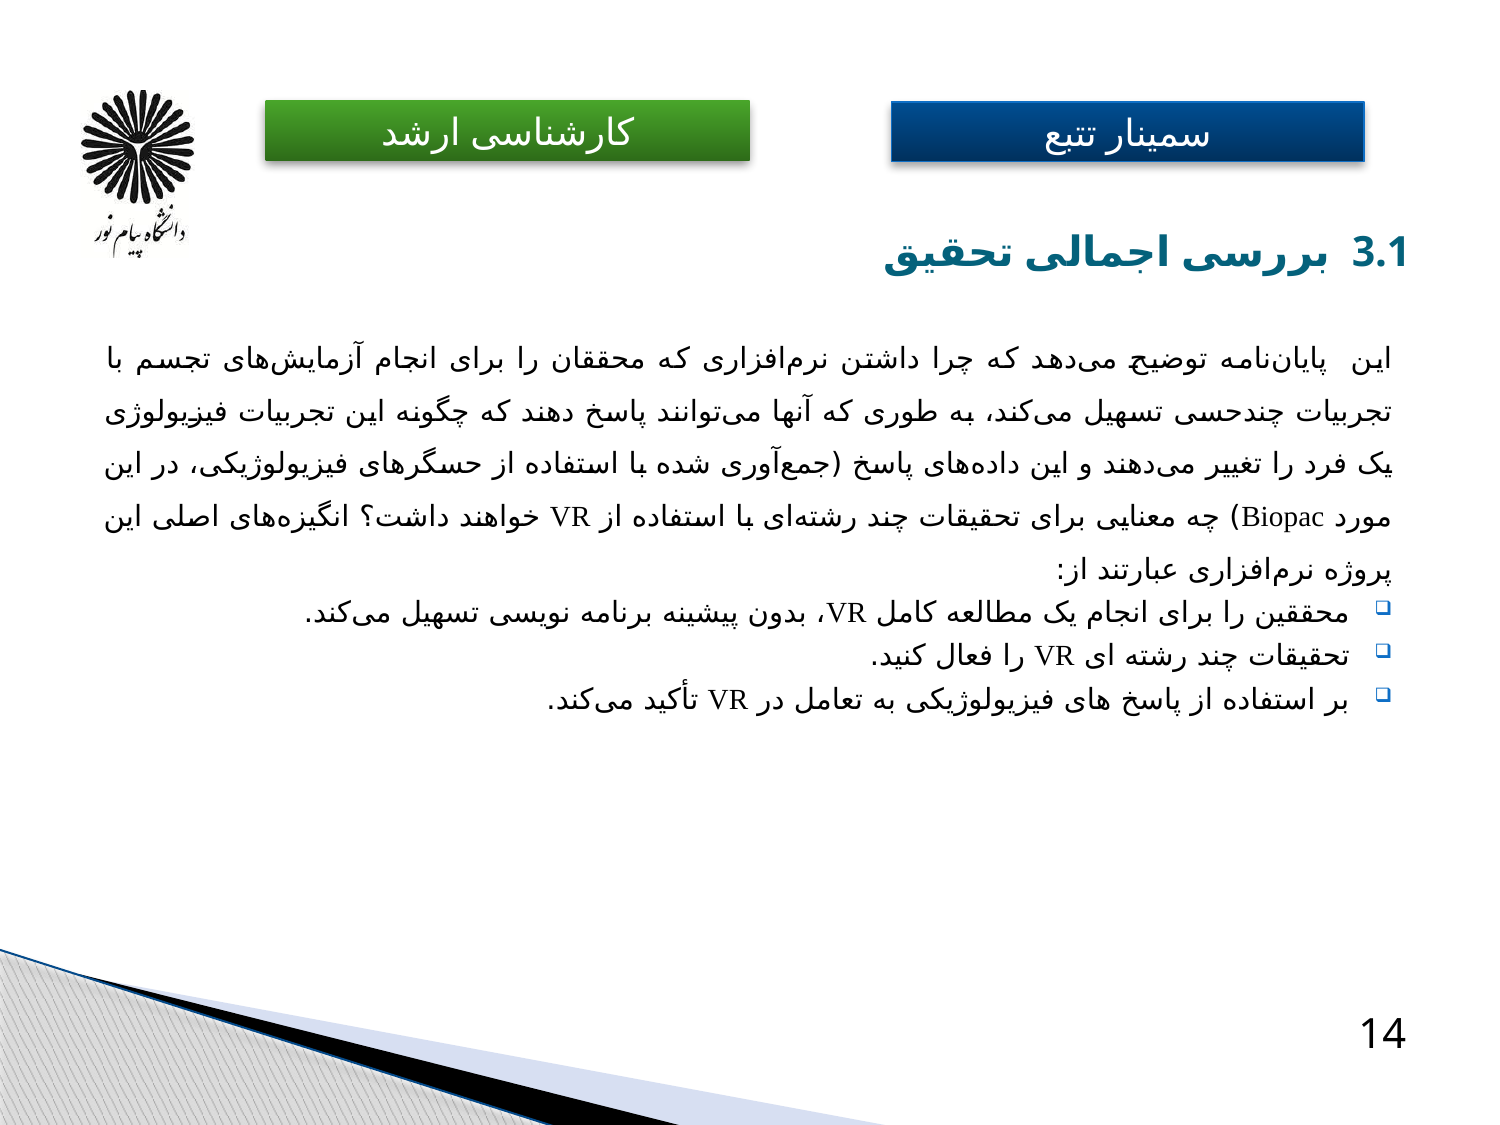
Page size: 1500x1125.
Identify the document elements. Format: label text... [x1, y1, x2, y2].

list این پایان‌نامه توضیح می‌دهد که چرا داشتن نرم‌افزاری که محققان را برای انجام آزمایش‌های تجسم با تجربیات چندحسی تسهیل می‌کند، به طوری که آنها می‌توانند پاسخ دهند که چگونه این تجربیات فیزیولوژی یک فرد را تغییر می‌دهند و این داده‌های پاسخ (جمع‌آوری شده با استفاده از حسگرهای فیزیولوژیکی، در این مورد Biopac) چه معنایی برای تحقیقات چند رشته‌ای با استفاده از VR خواهند داشت؟ انگیزه‌های اصلی این پروژه نرم‌افزاری عبارتند از: محققین را برای انجام یک مطالعه کامل VR، بدون پیشینه برنامه نویسی تسهیل می‌کند. تحقیقات چند رشته ای VR را فعال کنید. بر استفاده از پاسخ های فیزیولوژیکی به تعامل در VR تأکید می‌کند. [88, 314, 1425, 976]
picture [53, 90, 222, 258]
slide_number 14 [1340, 1011, 1425, 1072]
title 3.1 بررسی اجمالی تحقیق [702, 208, 1425, 291]
